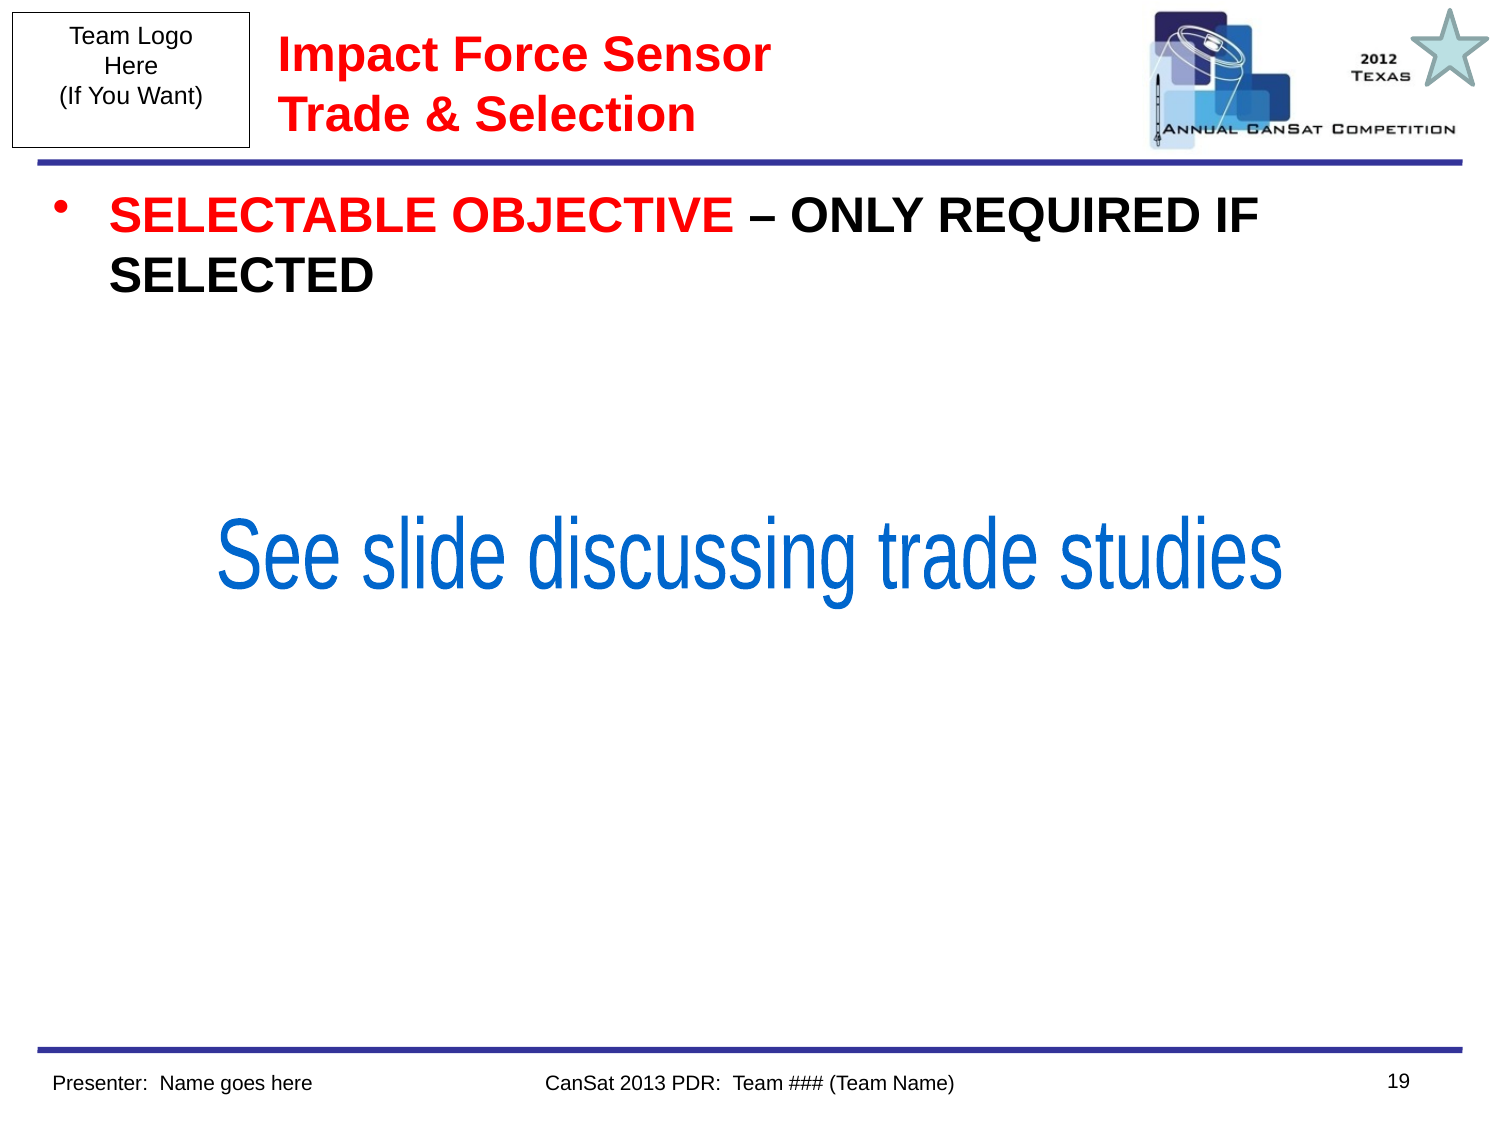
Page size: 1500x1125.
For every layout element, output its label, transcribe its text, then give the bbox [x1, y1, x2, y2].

text_box Presenter: Name goes here [37, 1062, 413, 1103]
list SELECTABLE OBJECTIVE – ONLY REQUIRED IF SELECTED [37, 174, 1463, 1025]
footer CanSat 2013 PDR: Team ### (Team Name) [450, 1062, 1050, 1103]
title Impact Force Sensor Trade & Selection [262, 12, 1238, 150]
picture [1142, 1, 1463, 157]
text_box [1410, 7, 1490, 87]
slide_number 19 [1312, 1059, 1425, 1100]
